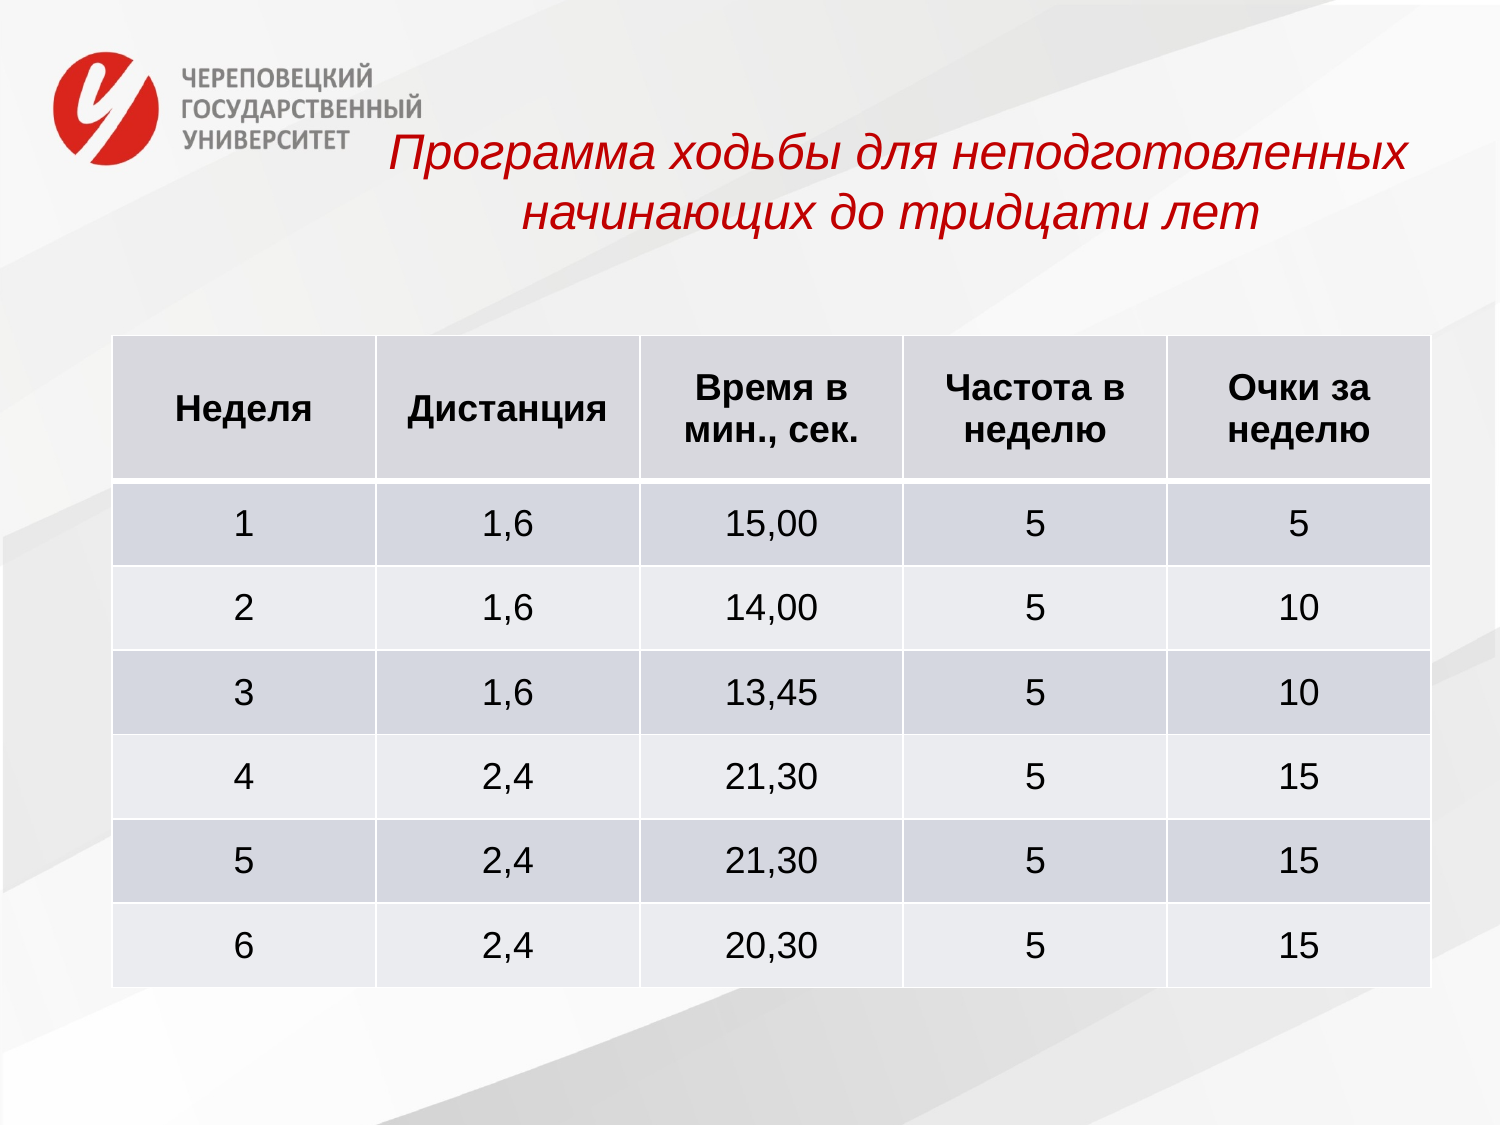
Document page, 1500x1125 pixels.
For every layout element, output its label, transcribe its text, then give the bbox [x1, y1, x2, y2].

table_header Время в мин., сек. [641, 336, 902, 478]
table_cell 13,45 [641, 651, 902, 734]
title Программа ходьбы для неподготовленных начинающих до тридцати лет [371, 101, 1426, 258]
table_cell 10 [1168, 651, 1430, 734]
table_cell 5 [904, 904, 1166, 987]
table_cell 2,4 [377, 820, 639, 902]
table_cell 1,6 [377, 651, 639, 734]
table_cell 3 [113, 651, 375, 734]
table_cell 20,30 [641, 904, 902, 987]
table_cell 5 [904, 567, 1166, 649]
table_cell 5 [904, 820, 1166, 902]
table_cell 15 [1168, 735, 1430, 818]
table_cell 2 [113, 567, 375, 649]
table_cell 1 [113, 484, 375, 565]
table_cell 5 [904, 651, 1166, 734]
table_cell 5 [904, 735, 1166, 818]
table_cell 10 [1168, 567, 1430, 649]
table_cell 14,00 [641, 567, 902, 649]
table_header Очки за неделю [1168, 336, 1430, 478]
table_cell 2,4 [377, 735, 639, 818]
table_header Частота в неделю [904, 336, 1166, 478]
table_cell 21,30 [641, 735, 902, 818]
table_cell 5 [1168, 484, 1430, 565]
picture [0, 0, 1500, 1125]
table_cell 5 [904, 484, 1166, 565]
table_cell 15 [1168, 820, 1430, 902]
table_cell 15,00 [641, 484, 902, 565]
table_cell 1,6 [377, 567, 639, 649]
table_header Дистанция [377, 336, 639, 478]
table_cell 21,30 [641, 820, 902, 902]
table_header Неделя [113, 336, 375, 478]
table_cell 6 [113, 904, 375, 987]
table_cell 15 [1168, 904, 1430, 987]
table_cell 1,6 [377, 484, 639, 565]
table_cell 4 [113, 735, 375, 818]
table_cell 2,4 [377, 904, 639, 987]
table_cell 5 [113, 820, 375, 902]
